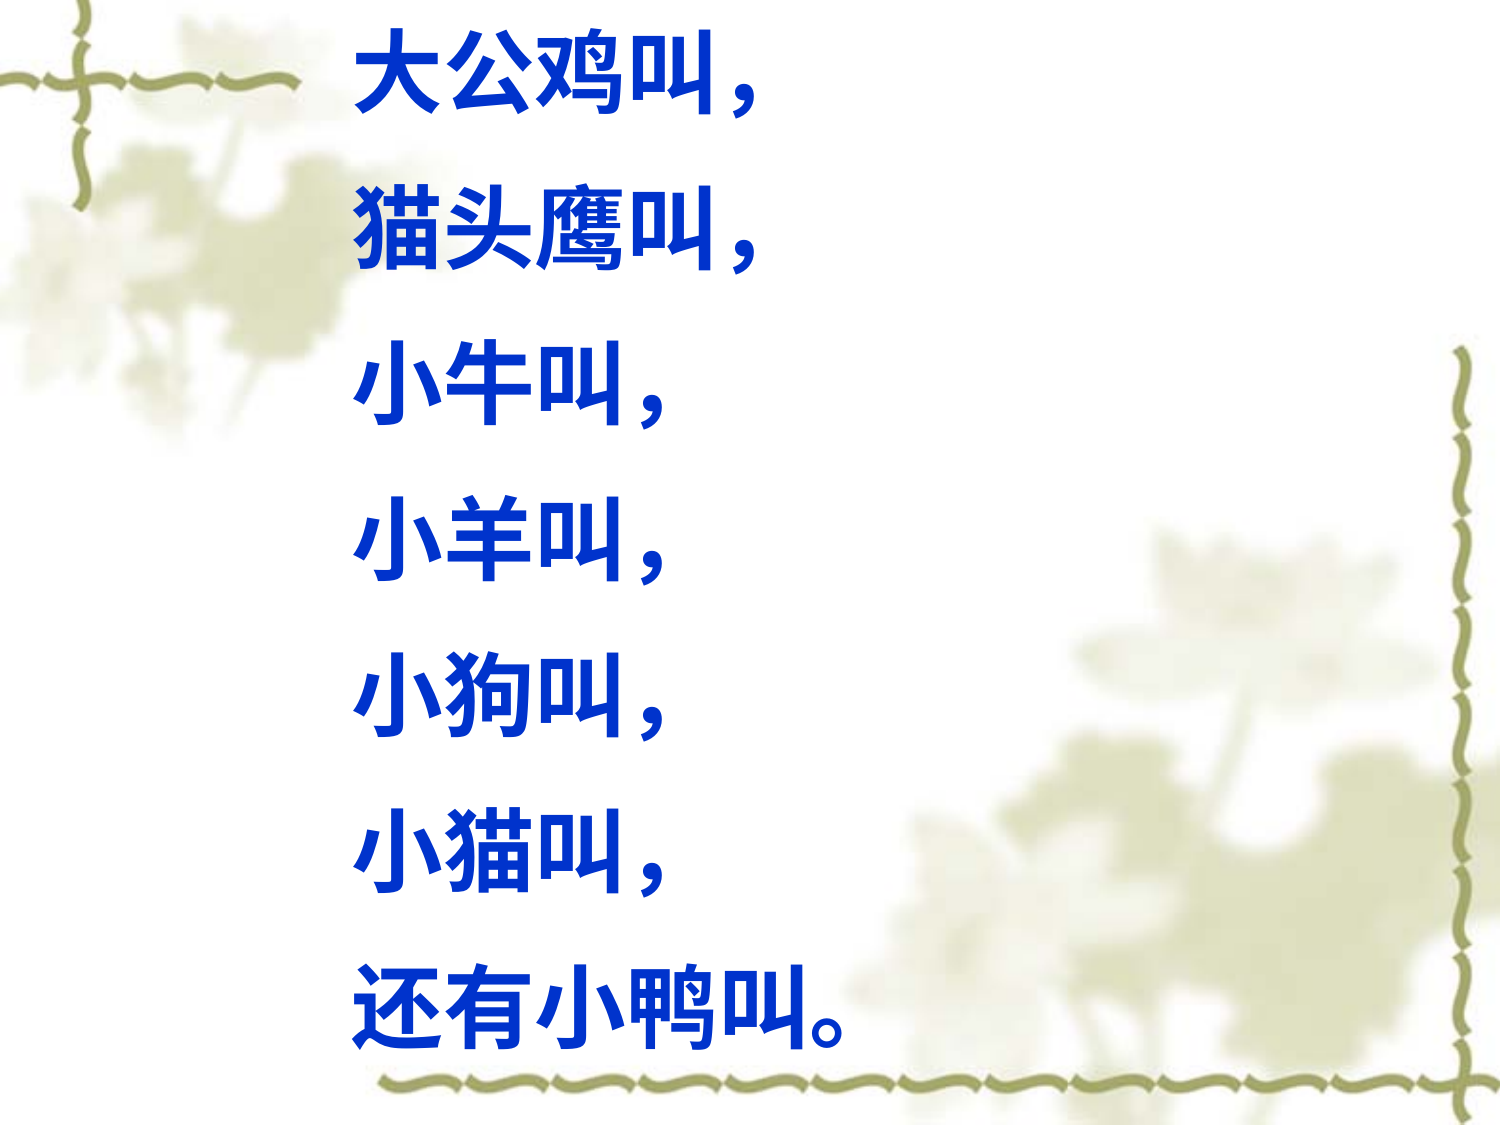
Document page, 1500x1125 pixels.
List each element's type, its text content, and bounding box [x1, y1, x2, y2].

text_box 大公鸡叫， 猫头鹰叫， 小牛叫， 小羊叫， 小狗叫， 小猫叫， 还有小鸭叫。 [336, 7, 1500, 1122]
picture [0, 0, 1500, 1125]
